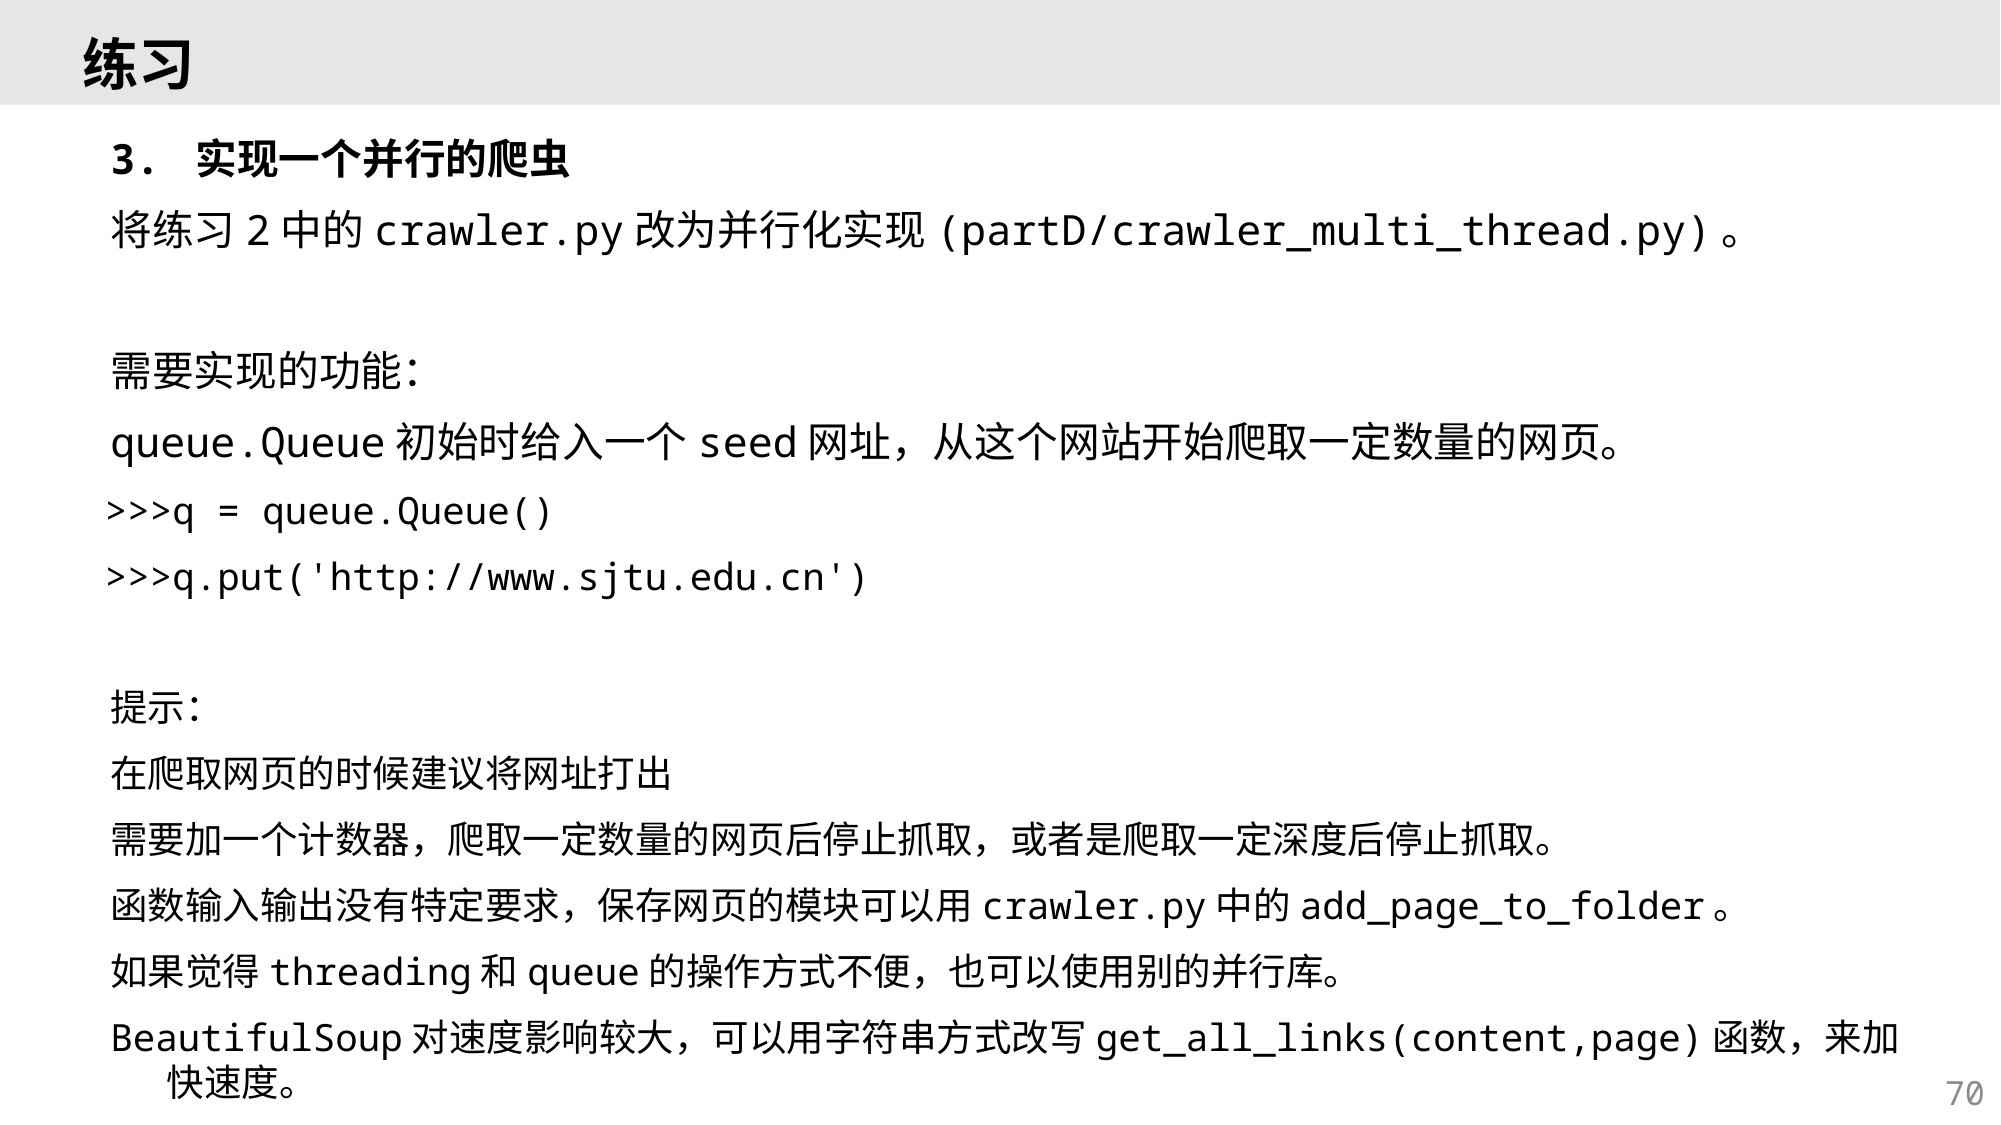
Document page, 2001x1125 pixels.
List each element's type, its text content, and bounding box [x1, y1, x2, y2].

slide_number 70 [1550, 1065, 2000, 1125]
list 3. 实现一个并行的爬虫 将练习2中的crawler.py改为并行化实现(partD/crawler_multi_thread.py)。 需要实现的功能： queue.Queue初始时给入一个seed网址，从这个网站开始爬取一定数量的网页。 >>>q = queue.Queue() >>>q.put('http://www.sjtu.edu.cn') 提示： 在爬取网页的时候建议将网址打出 需要加一个计数器，爬取一定数量的网页后停止抓取，或者是爬取一定深度后停止抓取。 函数输入输出没有特定要求，保存网页的模块可以用crawler.py中的add_page_to_folder。 如果觉得threading和queue的操作方式不便，也可以使用别的并行库。 BeautifulSoup对速度影响较大，可以用字符串方式改写get_all_links(content,page)函数，来加快速度。 [67, 125, 1945, 1103]
title 练习 [67, 16, 1945, 119]
